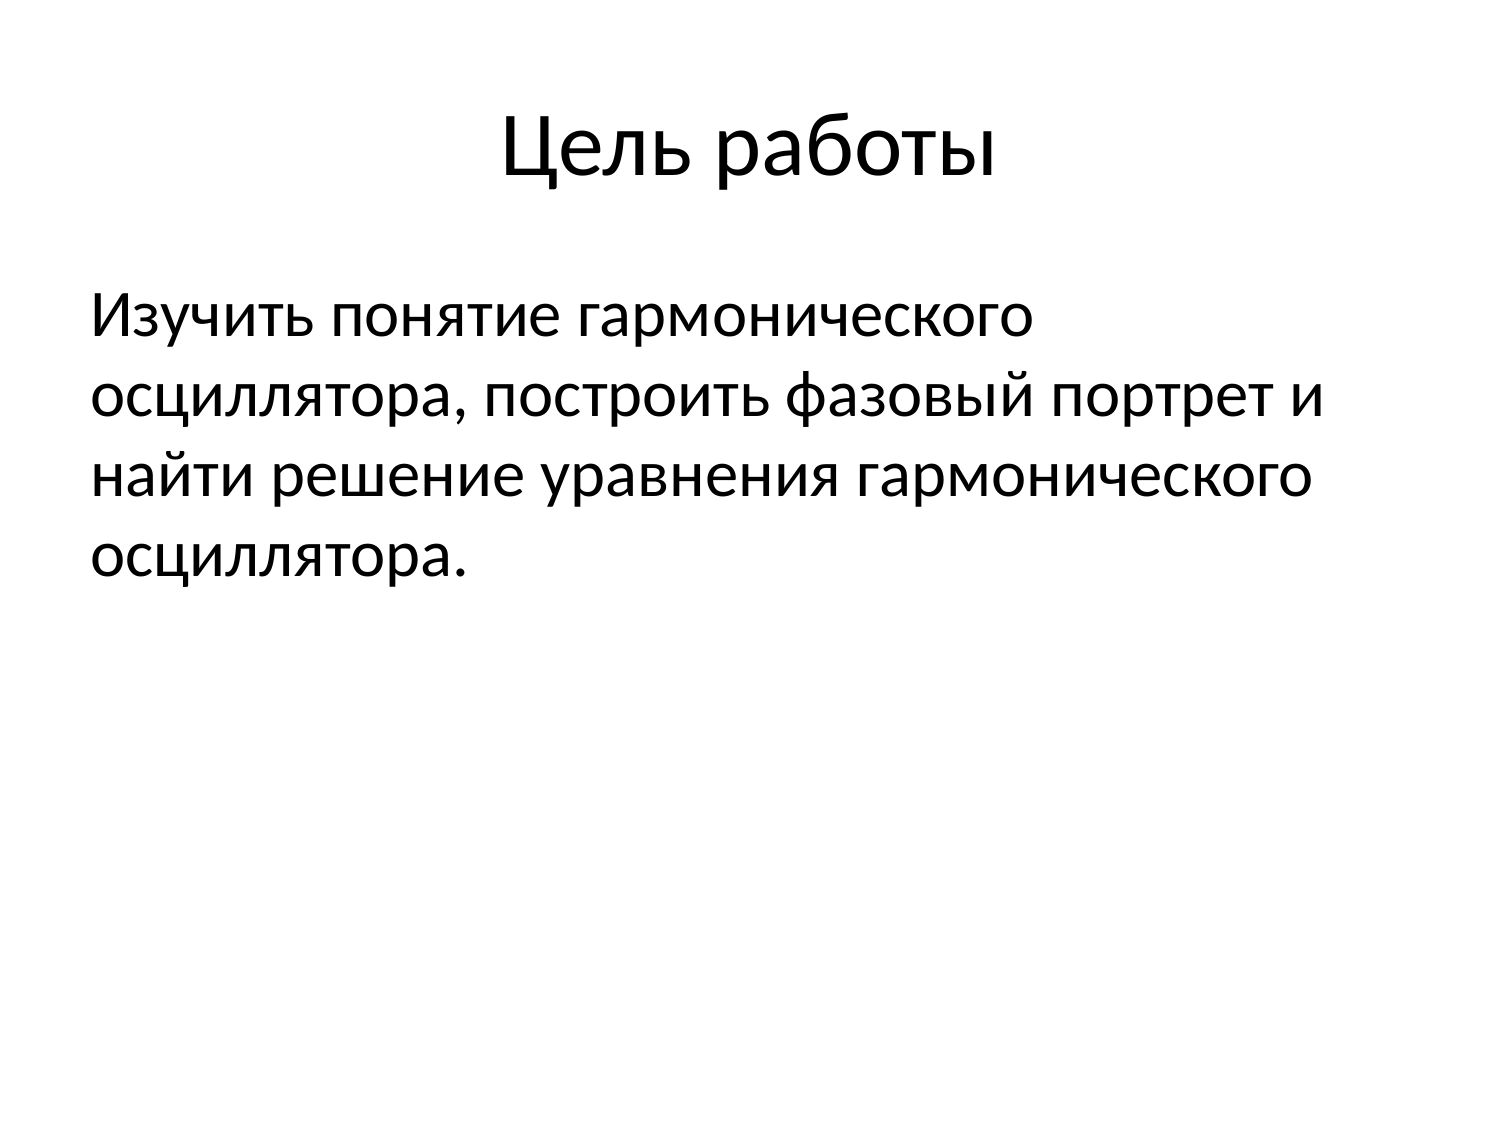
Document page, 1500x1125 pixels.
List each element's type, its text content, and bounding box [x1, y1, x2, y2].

title Цель работы [75, 45, 1425, 233]
list Изучить понятие гармонического осциллятора, построить фазовый портрет и найти решение уравнения гармонического осциллятора. [75, 262, 1425, 1005]
